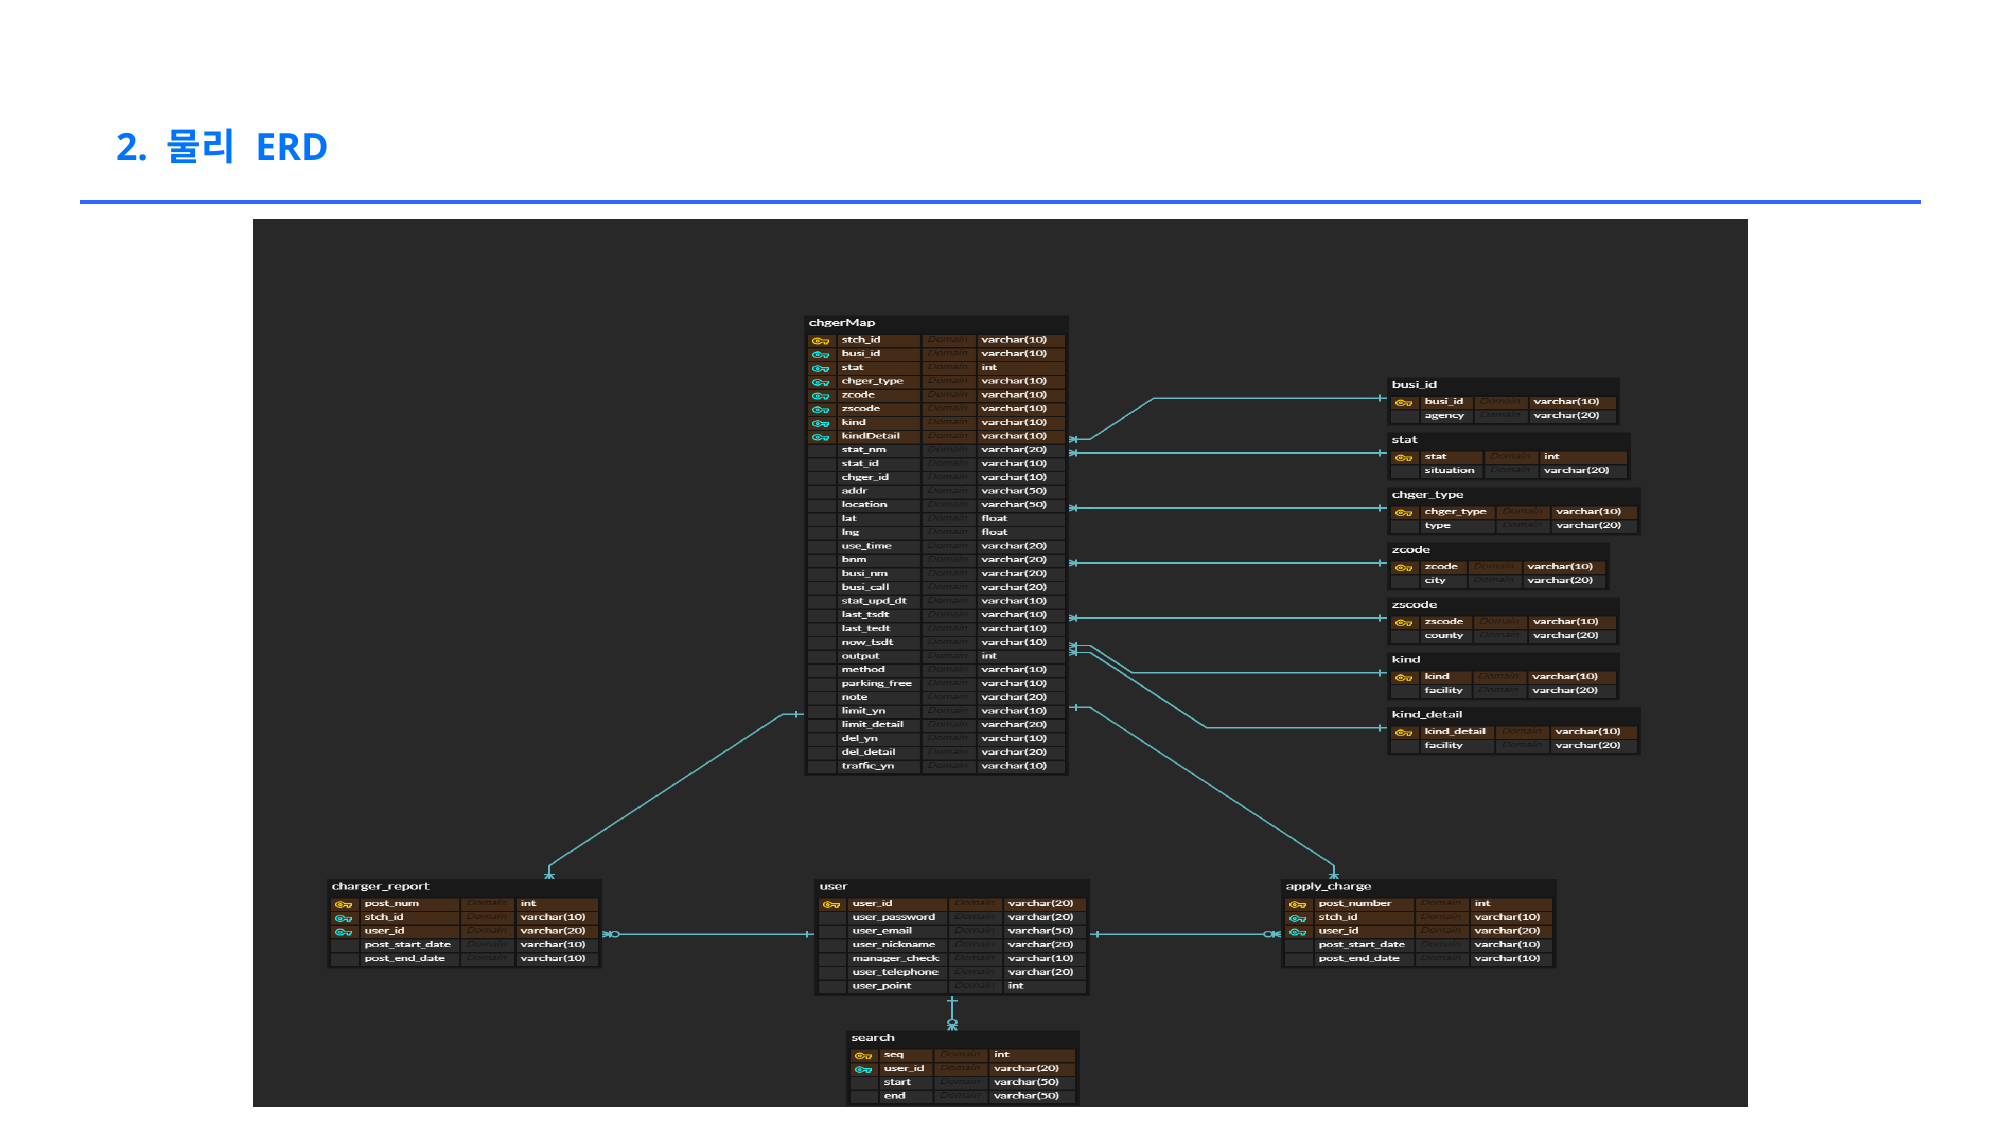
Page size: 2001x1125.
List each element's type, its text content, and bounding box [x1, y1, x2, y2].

text_box 2. 물리 ERD [101, 97, 621, 185]
picture [253, 218, 1749, 1107]
